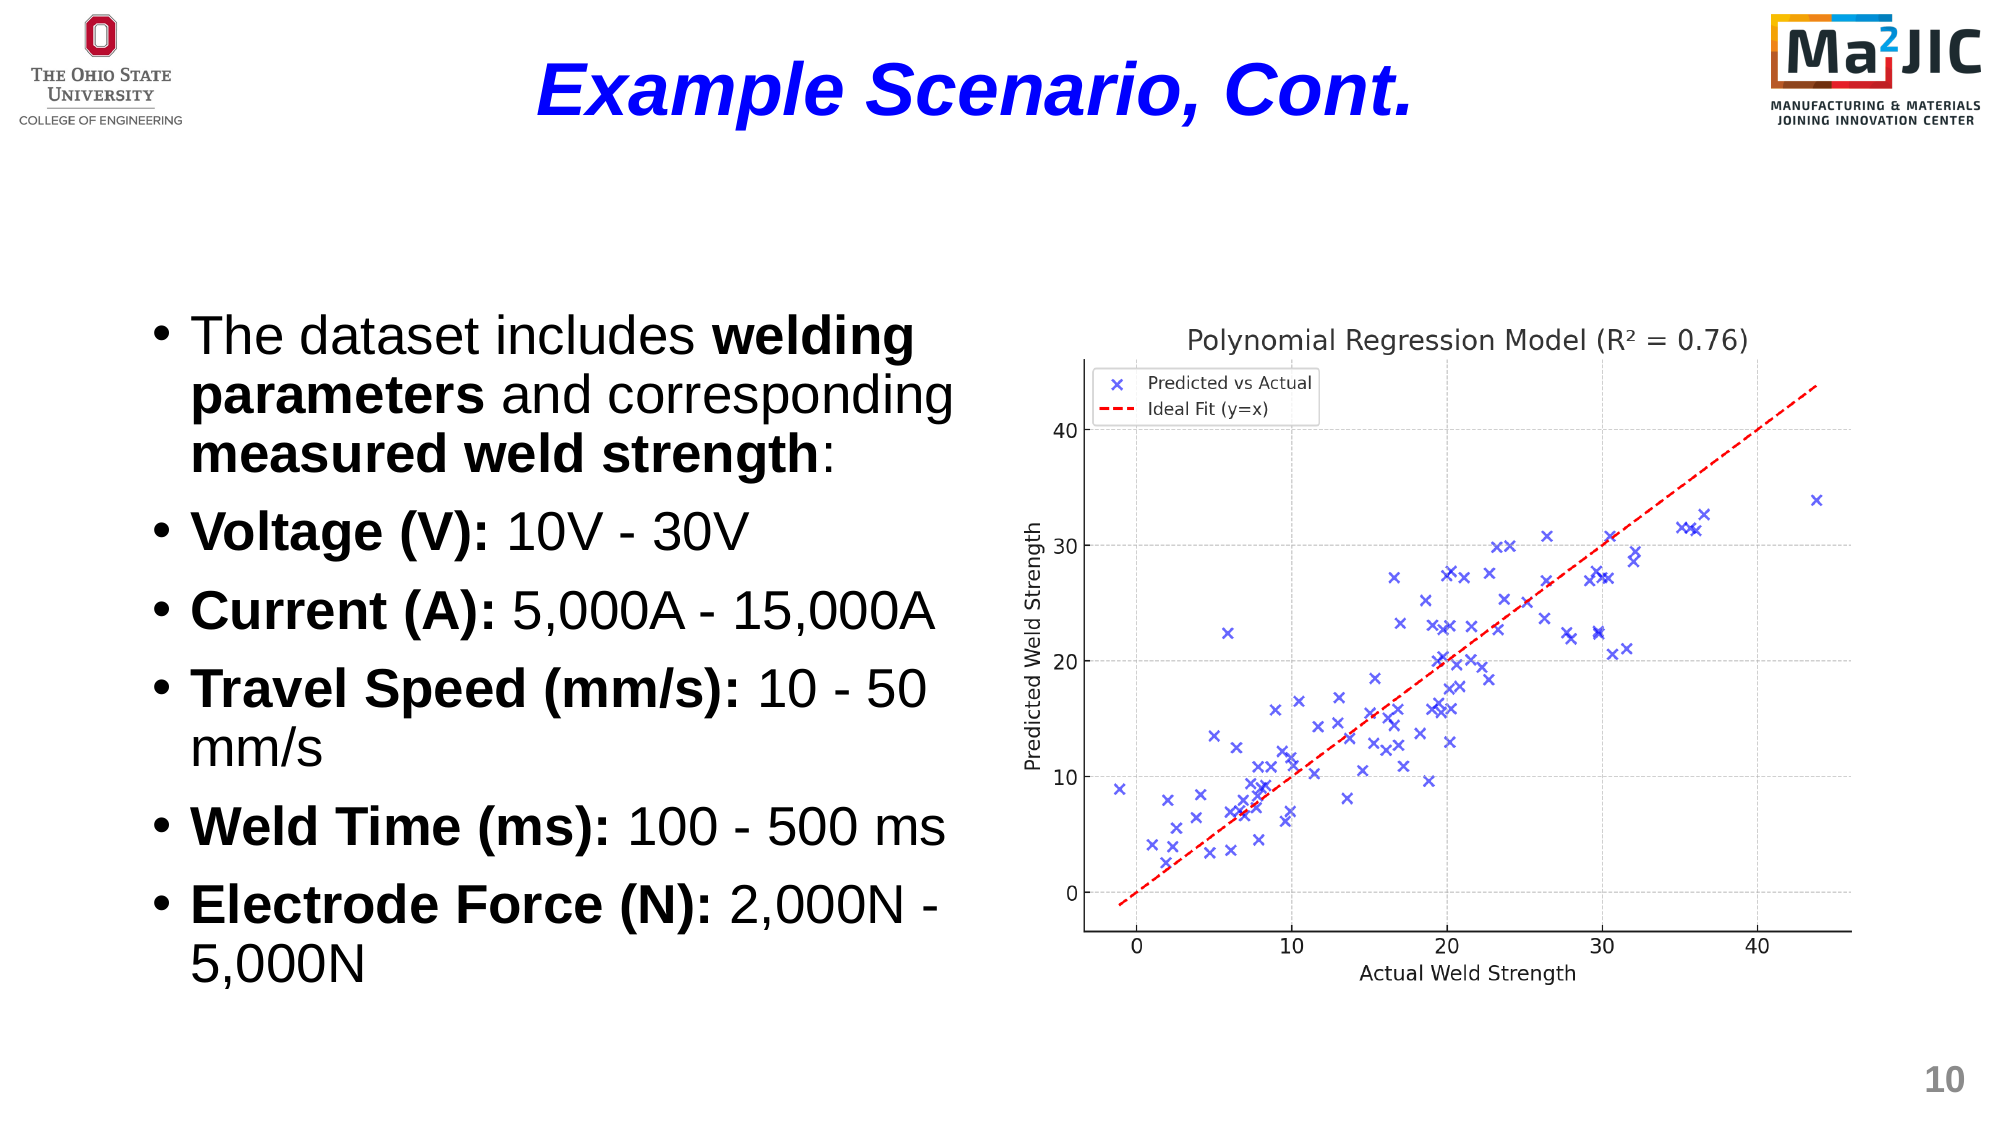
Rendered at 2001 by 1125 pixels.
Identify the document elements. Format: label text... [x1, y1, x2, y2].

picture [19, 14, 182, 125]
slide_number 10 [1890, 1050, 1981, 1111]
list The dataset includes welding parameters and corresponding measured weld strength: Voltage (V): 10V - 30V Current (A): 5,000A - 15,000A Travel Speed (mm/s): 10 - 50 mm/s Weld Time (ms): 100 - 500 ms Electrode Force (N): 2,000N - 5,000N [137, 299, 988, 1014]
picture [1012, 316, 1863, 997]
title Example Scenario, Cont. [228, 17, 1725, 165]
picture [1771, 14, 1981, 125]
